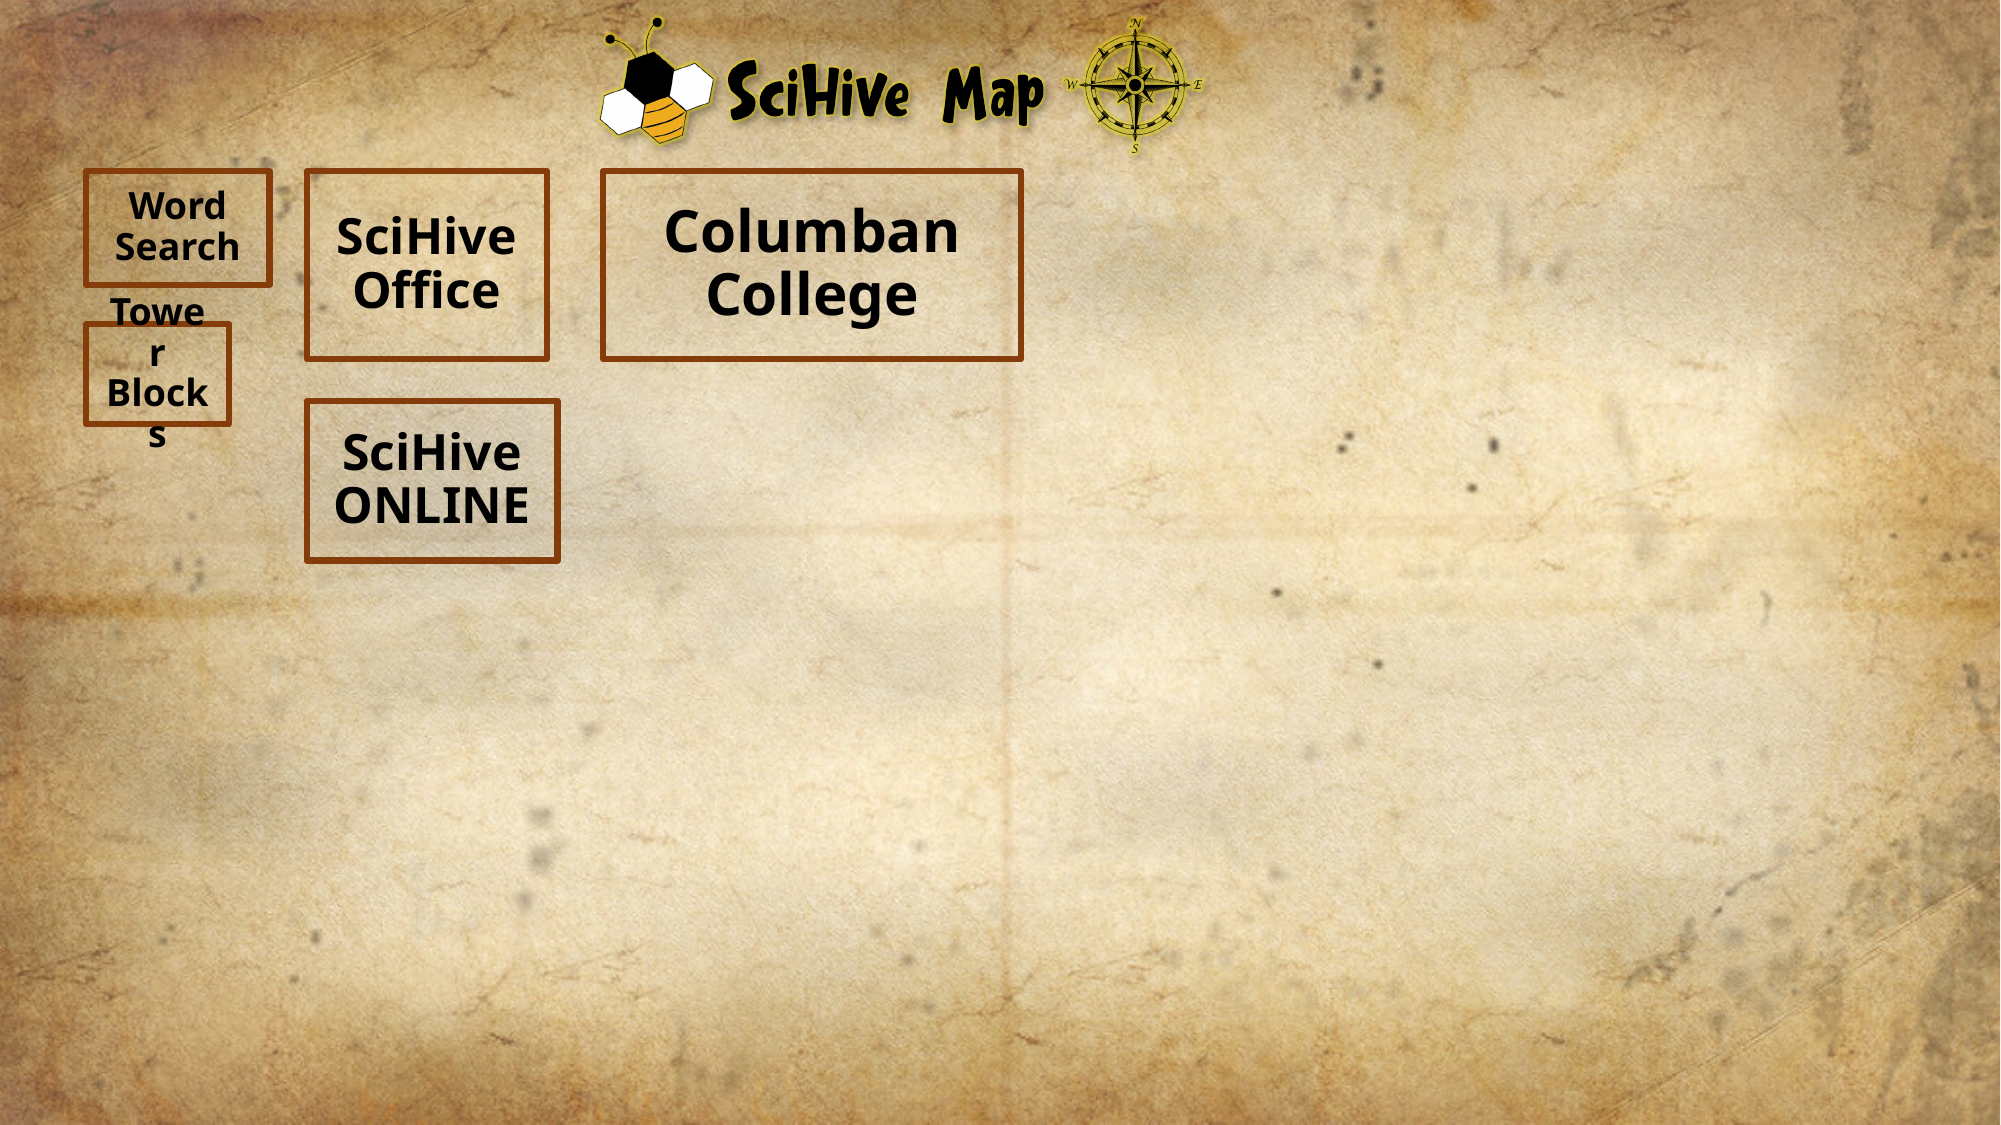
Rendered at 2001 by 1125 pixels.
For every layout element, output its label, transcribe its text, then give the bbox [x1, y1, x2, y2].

text_box Columban College [603, 185, 1022, 359]
text_box Tower Blocks [86, 324, 229, 425]
picture [0, 0, 2001, 1125]
text_box SciHive ONLINE [306, 400, 558, 561]
title SciHive Office [306, 171, 547, 359]
text_box Word Search [86, 171, 270, 285]
